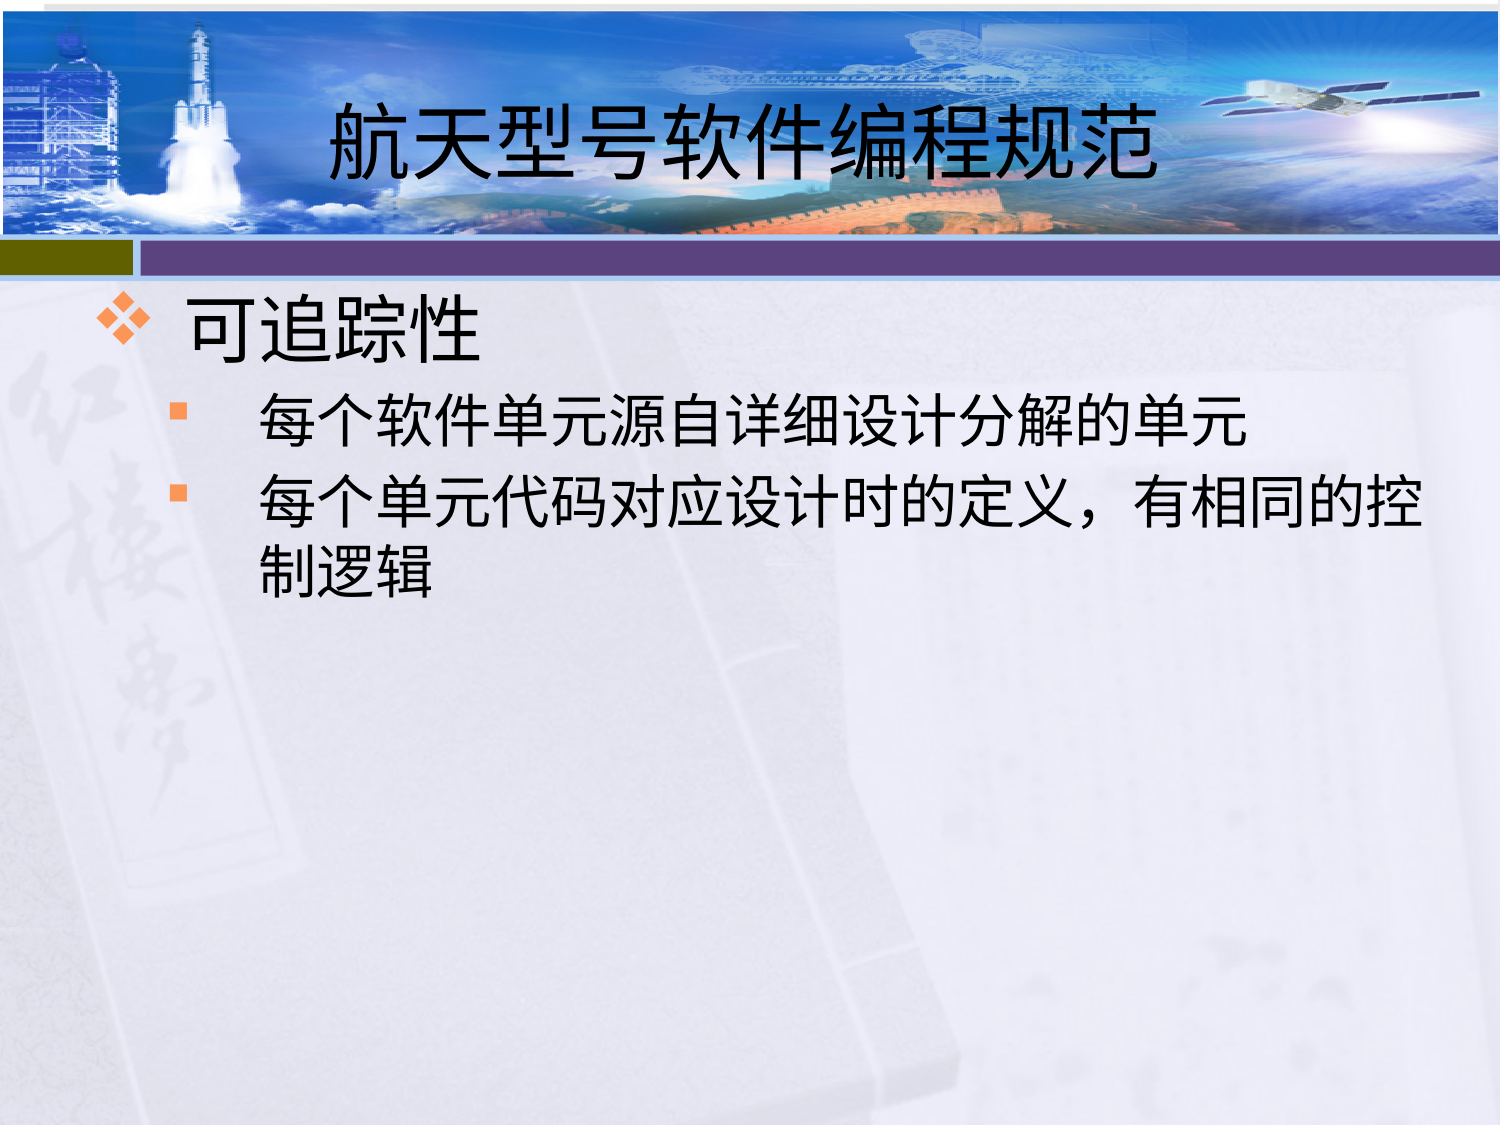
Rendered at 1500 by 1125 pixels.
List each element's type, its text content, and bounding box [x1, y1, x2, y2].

title 航天型号软件编程规范 [0, 46, 1489, 234]
list [75, 239, 1388, 275]
picture [0, 0, 1498, 234]
text_box 可追踪性 每个软件单元源自详细设计分解的单元 每个单元代码对应设计时的定义，有相同的控制逻辑 [75, 275, 1463, 1125]
